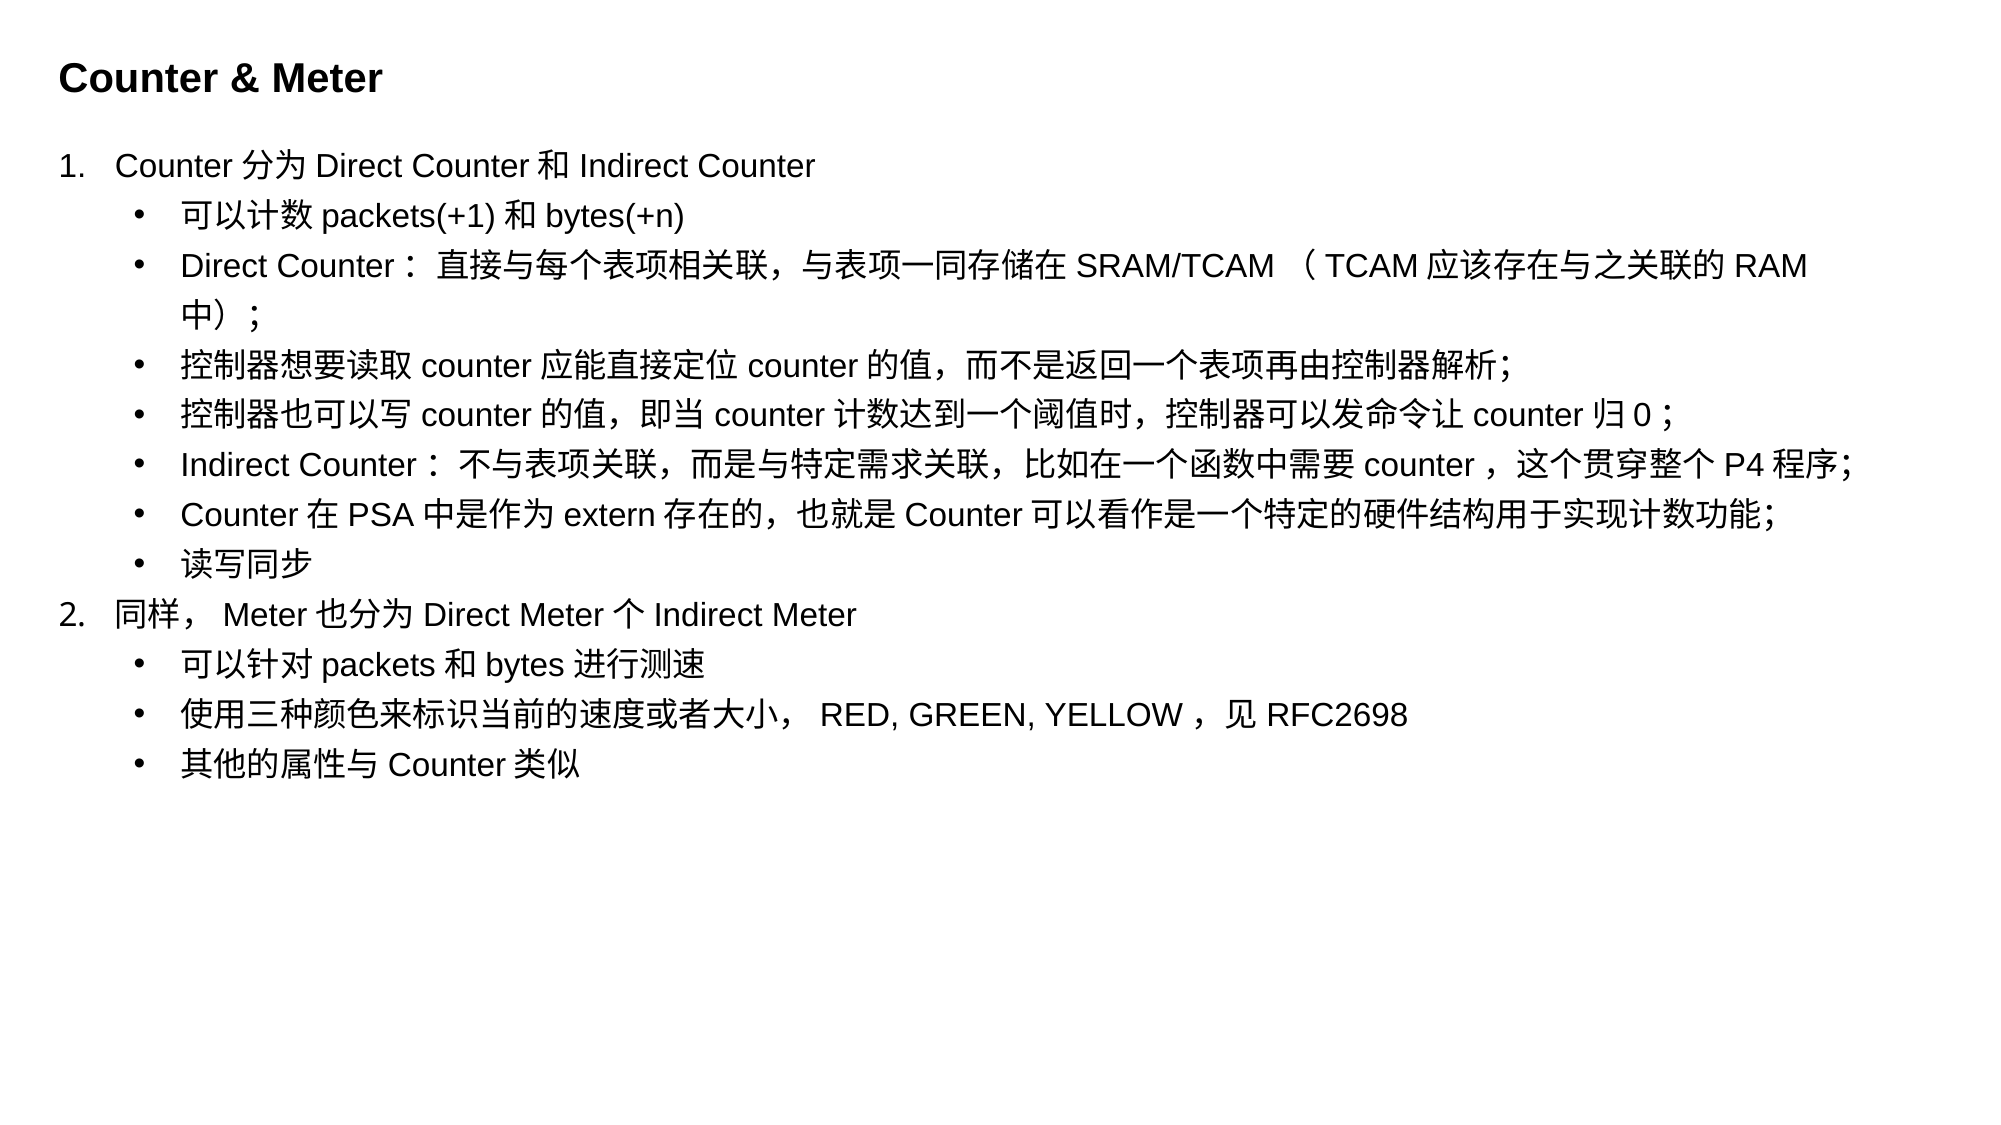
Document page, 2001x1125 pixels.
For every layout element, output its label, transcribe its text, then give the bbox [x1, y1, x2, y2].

text_box Counter & Meter [43, 43, 538, 109]
text_box Counter分为Direct Counter和Indirect Counter 可以计数packets(+1)和bytes(+n) Direct Counter：直接与每个表项相关联，与表项一同存储在SRAM/TCAM（TCAM应该存在与之关联的RAM中）； 控制器想要读取counter应能直接定位counter的值，而不是返回一个表项再由控制器解析； 控制器也可以写counter的值，即当counter计数达到一个阈值时，控制器可以发命令让counter归0； Indirect Counter：不与表项关联，而是与特定需求关联，比如在一个函数中需要counter，这个贯穿整个P4程序； Counter在PSA中是作为extern存在的，也就是Counter可以看作是一个特定的硬件结构用于实现计数功能； 读写同步 同样，Meter也分为Direct Meter个Indirect Meter 可以针对packets和bytes进行测速 使用三种颜色来标识当前的速度或者大小，RED, GREEN, YELLOW，见RFC2698 其他的属性与Counter类似 [43, 126, 1865, 886]
